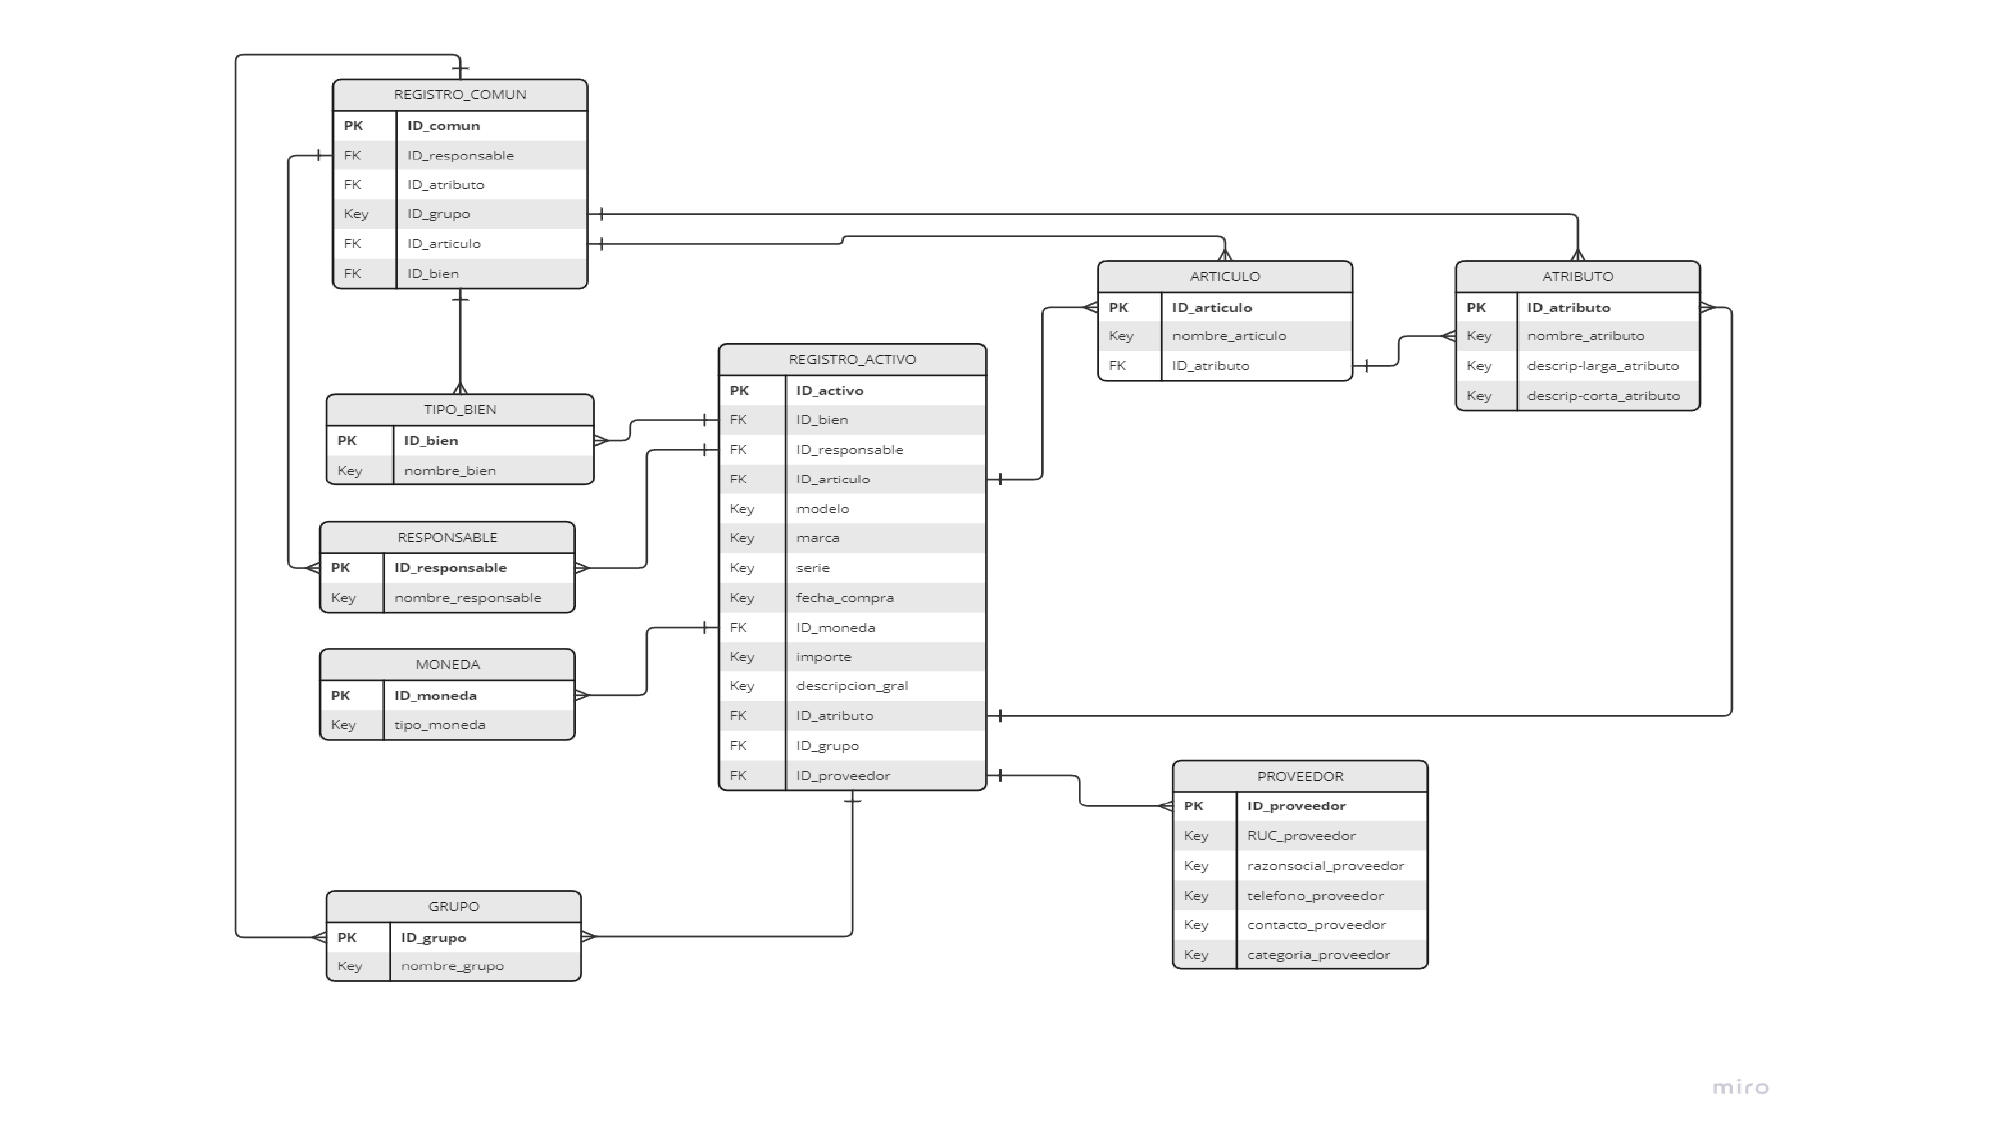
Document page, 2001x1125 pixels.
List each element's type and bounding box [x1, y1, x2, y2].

picture [43, 0, 1810, 1125]
